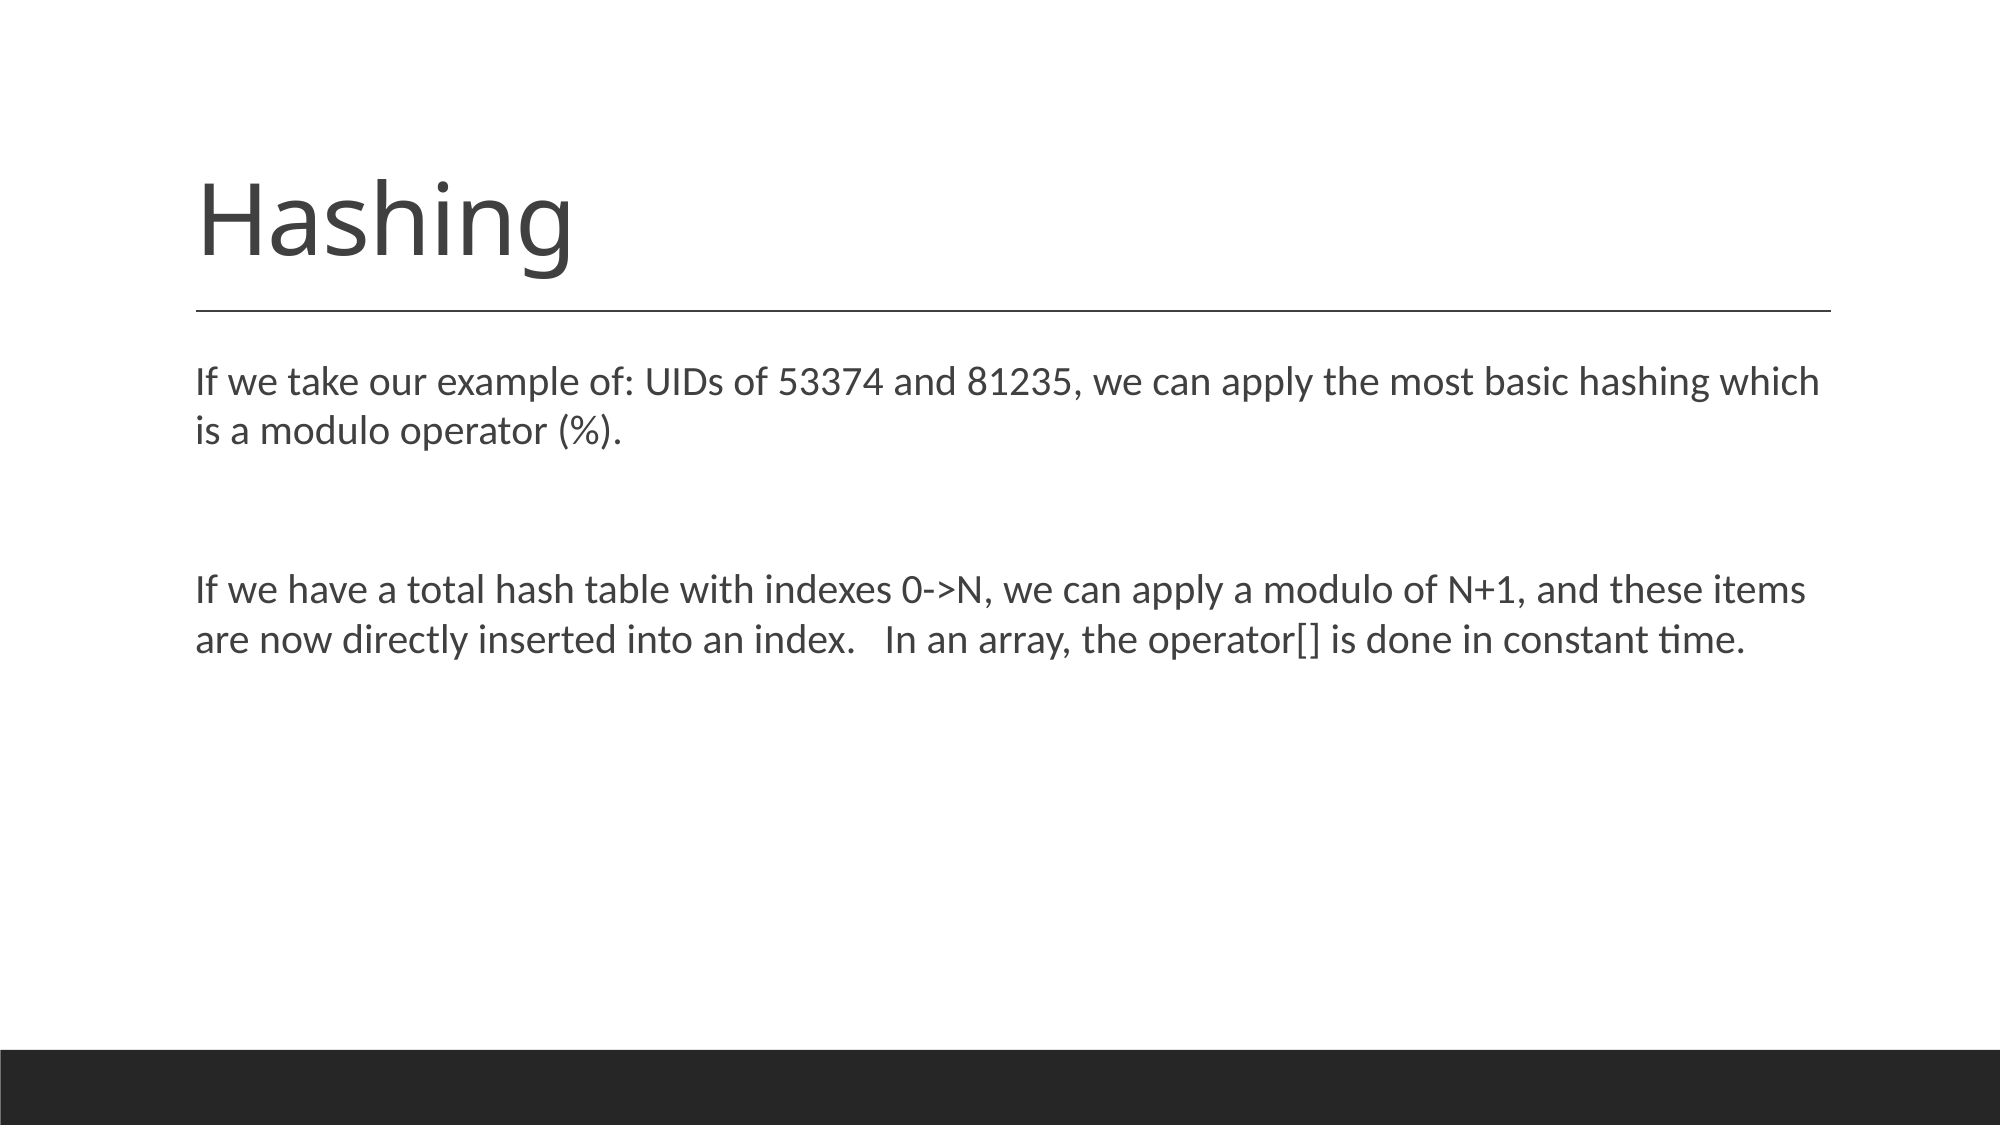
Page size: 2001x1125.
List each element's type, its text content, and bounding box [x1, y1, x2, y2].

list If we take our example of: UIDs of 53374 and 81235, we can apply the most basic hashing which is a modulo operator (%). If we have a total hash table with indexes 0->N, we can apply a modulo of N+1, and these items are now directly inserted into an index. In an array, the operator[] is done in constant time. [180, 345, 1830, 963]
title Hashing [180, 47, 1830, 285]
